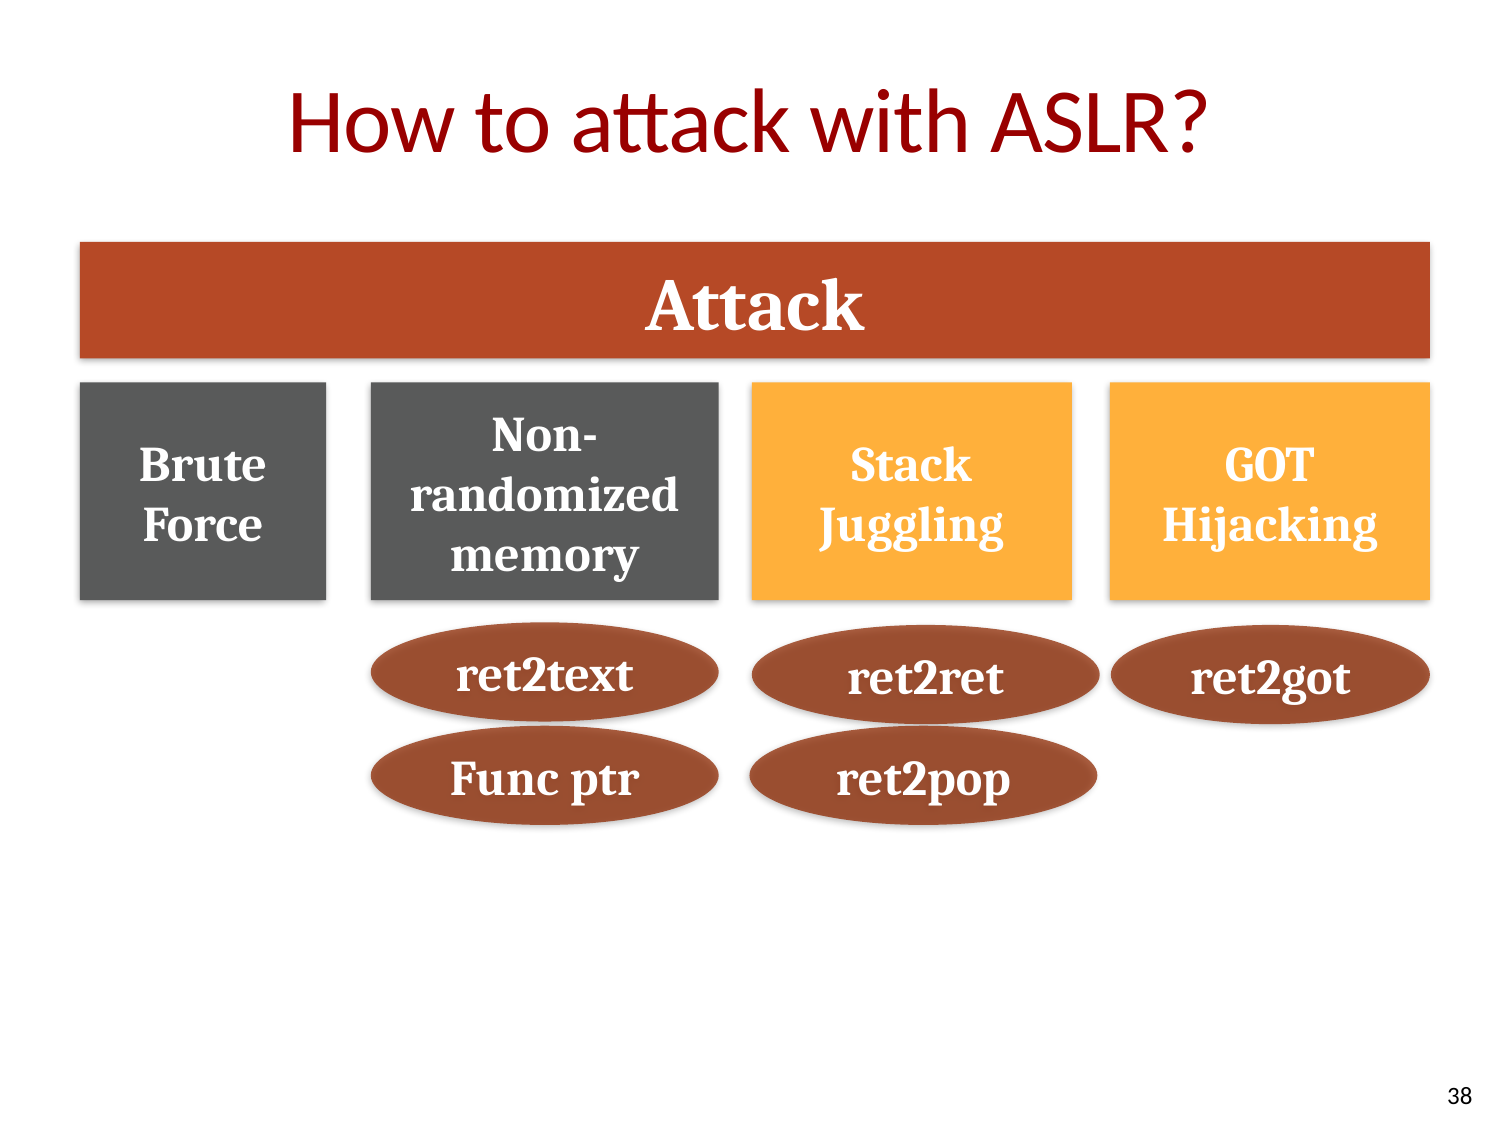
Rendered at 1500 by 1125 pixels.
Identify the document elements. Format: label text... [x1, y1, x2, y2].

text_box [79, 241, 1431, 826]
slide_number 38 [1137, 1065, 1488, 1125]
title How to attack with ASLR? [75, 43, 1425, 188]
